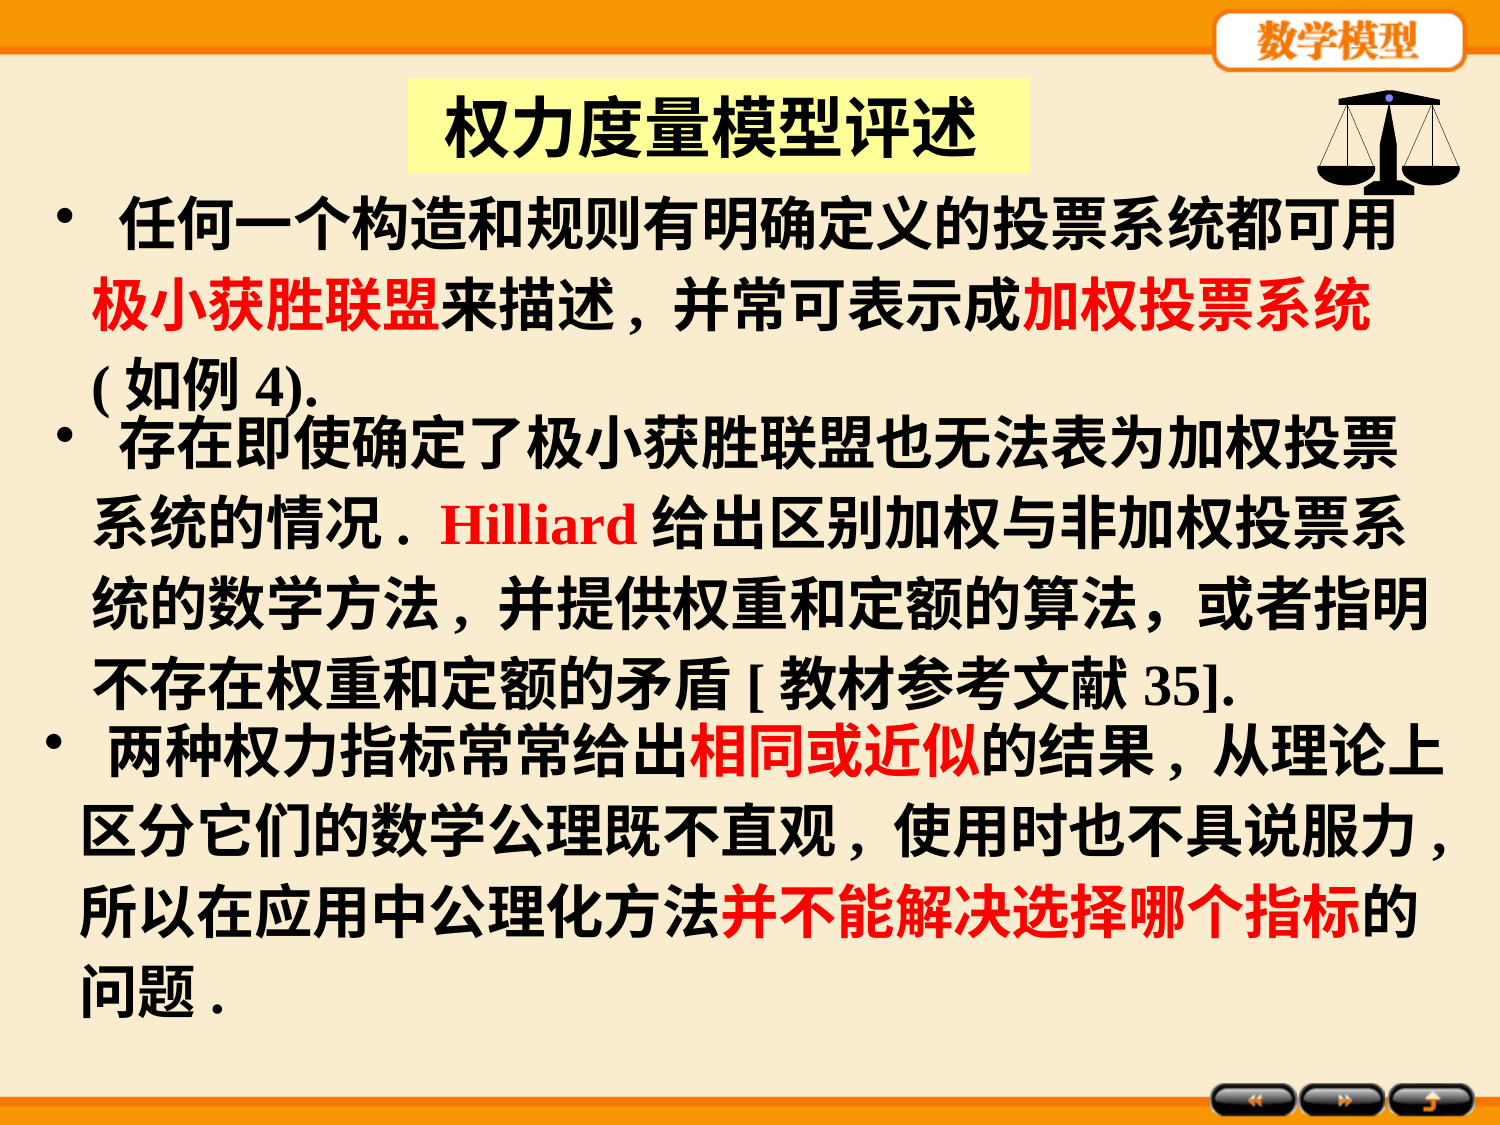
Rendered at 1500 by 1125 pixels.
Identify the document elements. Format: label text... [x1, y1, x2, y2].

picture [0, 0, 1500, 1125]
text_box 两种权力指标常常给出相同或近似的结果, 从理论上区分它们的数学公理既不直观, 使用时也不具说服力,所以在应用中公理化方法并不能解决选择哪个指标的问题. [29, 696, 1471, 1033]
text_box 存在即使确定了极小获胜联盟也无法表为加权投票系统的情况. Hilliard给出区别加权与非加权投票系统的数学方法, 并提供权重和定额的算法，或者指明不存在权重和定额的矛盾[教材参考文献35]. [41, 388, 1459, 696]
text_box 权力度量模型评述 [407, 78, 1031, 173]
text_box 任何一个构造和规则有明确定义的投票系统都可用极小获胜联盟来描述, 并常可表示成加权投票系统(如例4). [41, 169, 1471, 426]
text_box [1316, 89, 1461, 196]
